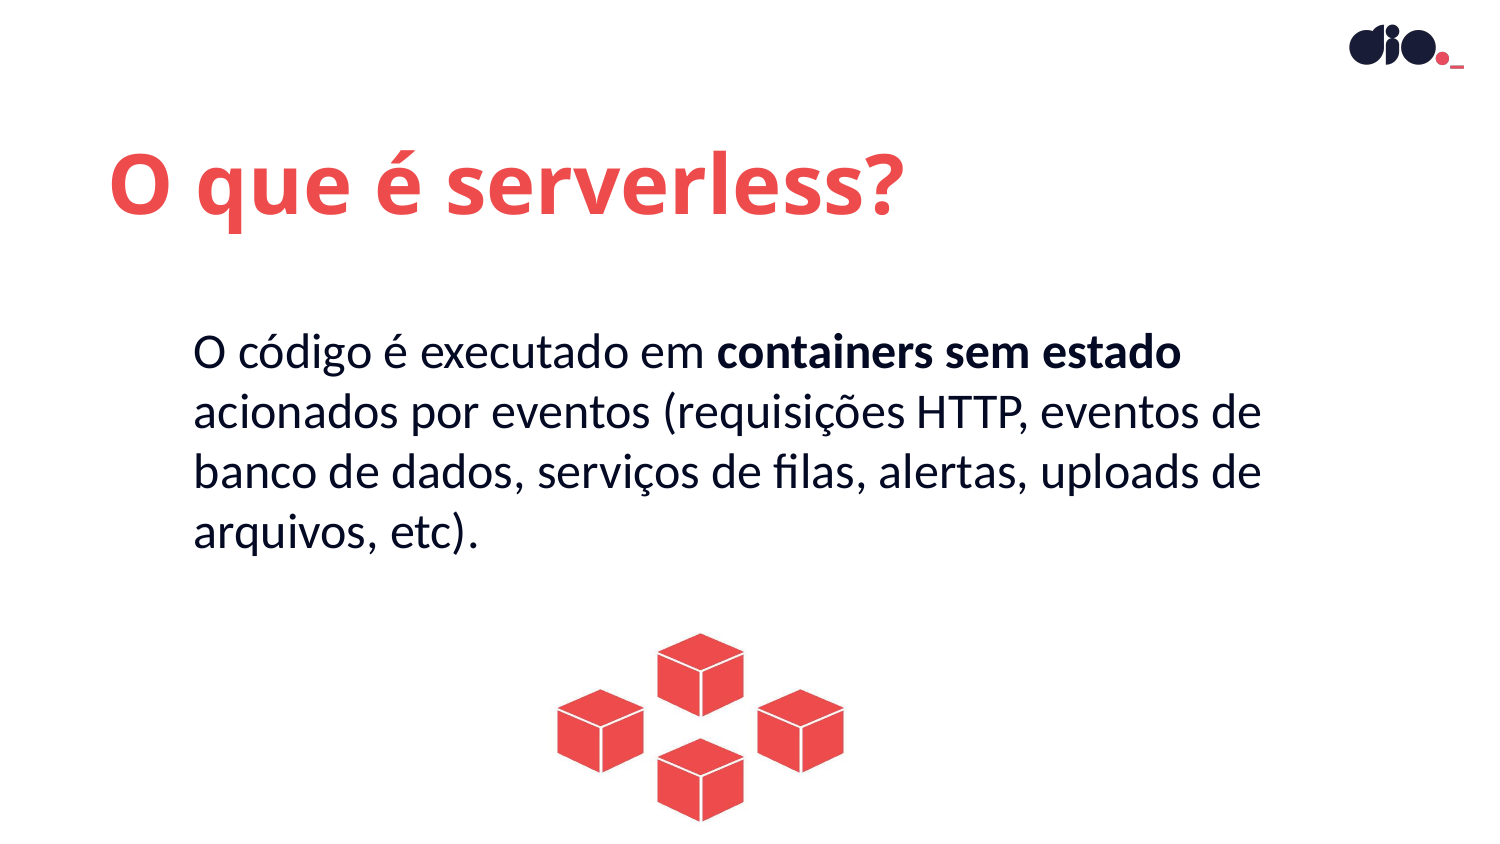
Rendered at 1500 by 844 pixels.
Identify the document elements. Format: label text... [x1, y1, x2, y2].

picture [549, 623, 852, 830]
picture [1334, 15, 1474, 78]
text_box O código é executado em containers sem estado acionados por eventos (requisições HTTP, eventos de banco de dados, serviços de filas, alertas, uploads de arquivos, etc). [166, 323, 1300, 554]
text_box O que é serverless? [92, 104, 1309, 243]
